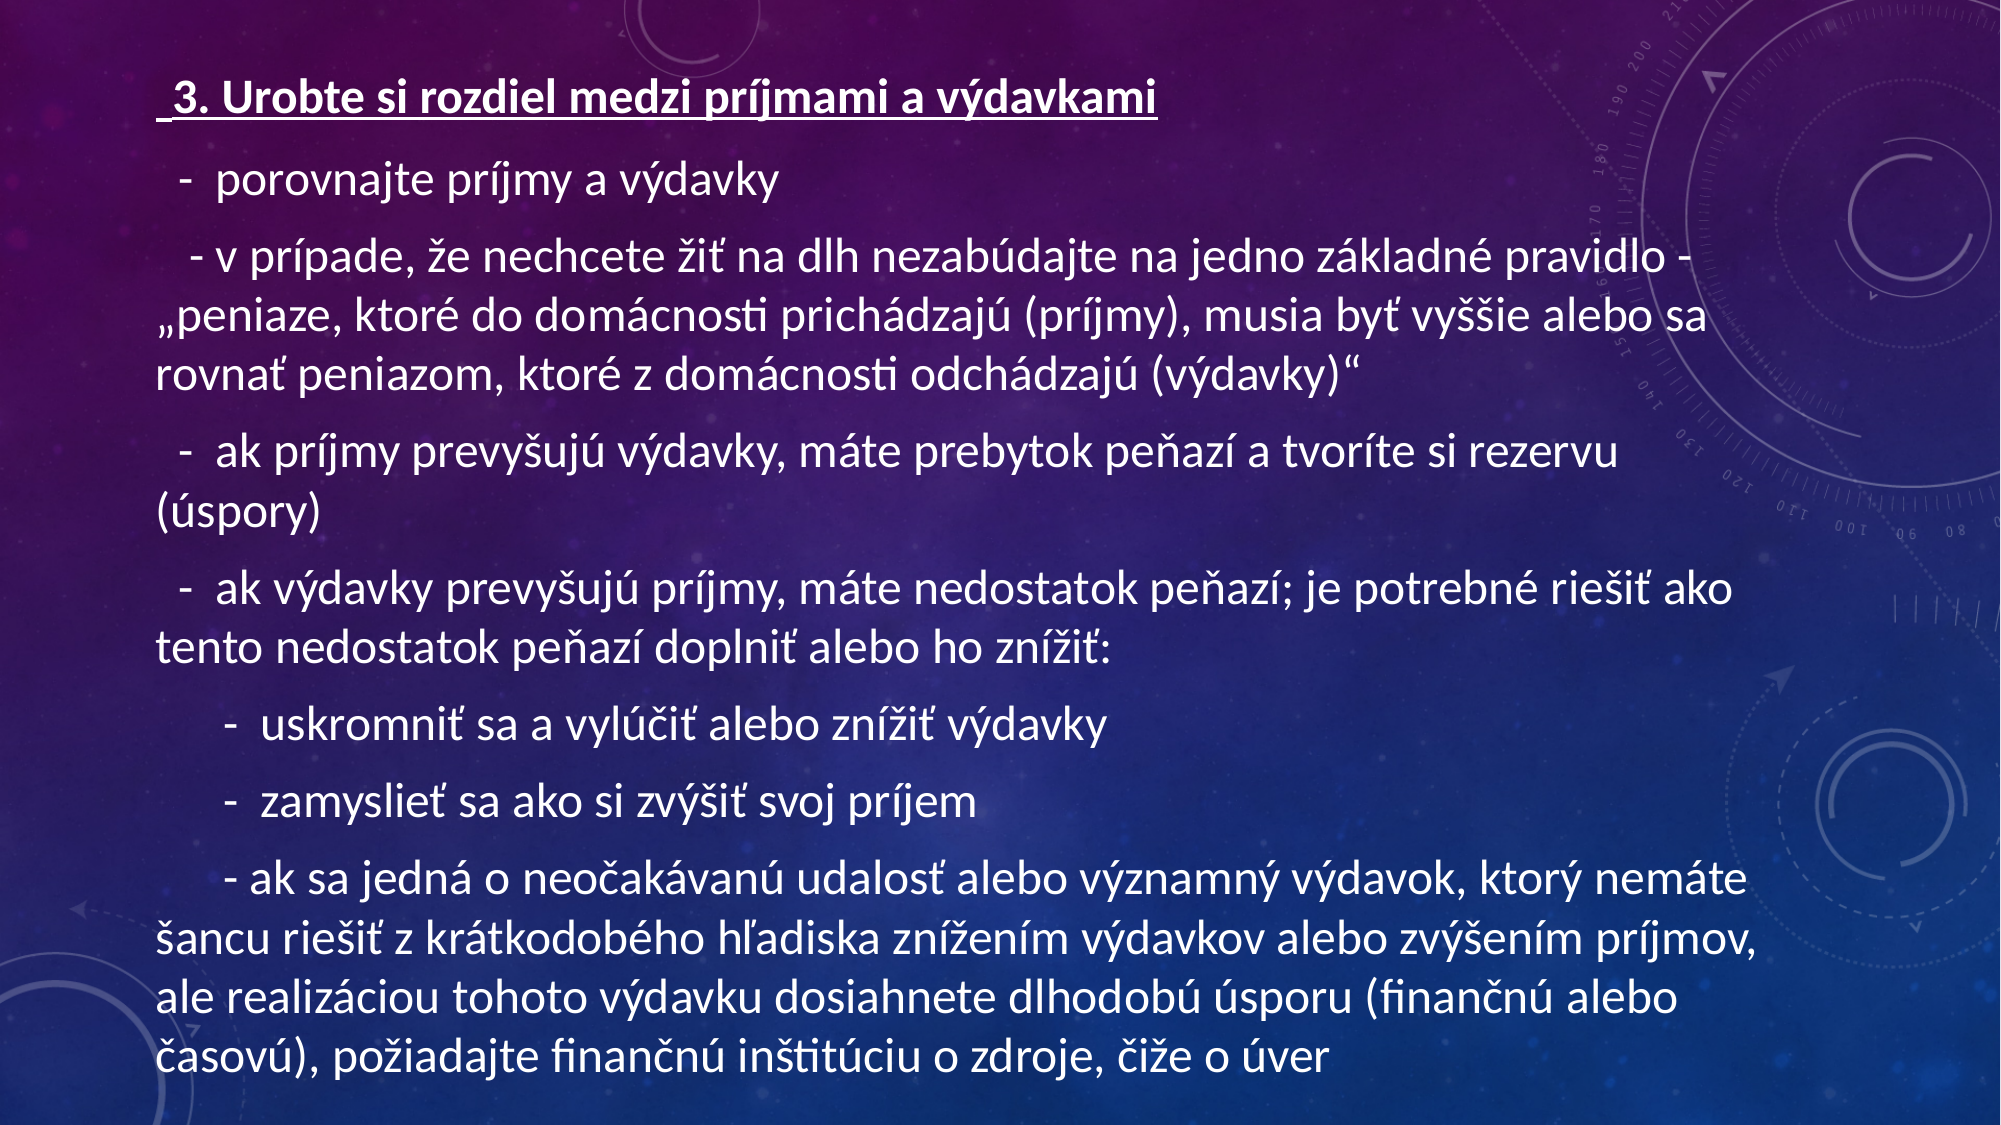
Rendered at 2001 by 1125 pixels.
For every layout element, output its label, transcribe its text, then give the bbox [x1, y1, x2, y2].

list 3. Urobte si rozdiel medzi príjmami a výdavkami - porovnajte príjmy a výdavky - v prípade, že nechcete žiť na dlh nezabúdajte na jedno základné pravidlo - „peniaze, ktoré do domácnosti prichádzajú (príjmy), musia byť vyššie alebo sa rovnať peniazom, ktoré z domácnosti odchádzajú (výdavky)“ - ak príjmy prevyšujú výdavky, máte prebytok peňazí a tvoríte si rezervu (úspory) - ak výdavky prevyšujú príjmy, máte nedostatok peňazí; je potrebné riešiť ako tento nedostatok peňazí doplniť alebo ho znížiť: - uskromniť sa a vylúčiť alebo znížiť výdavky - zamyslieť sa ako si zvýšiť svoj príjem - ak sa jedná o neočakávanú udalosť alebo významný výdavok, ktorý nemáte šancu riešiť z krátkodobého hľadiska znížením výdavkov alebo zvýšením príjmov, ale realizáciou tohoto výdavku dosiahnete dlhodobú úsporu (finančnú alebo časovú), požiadajte finančnú inštitúciu o zdroje, čiže o úver [140, 33, 1803, 1099]
picture [0, 0, 2001, 1125]
